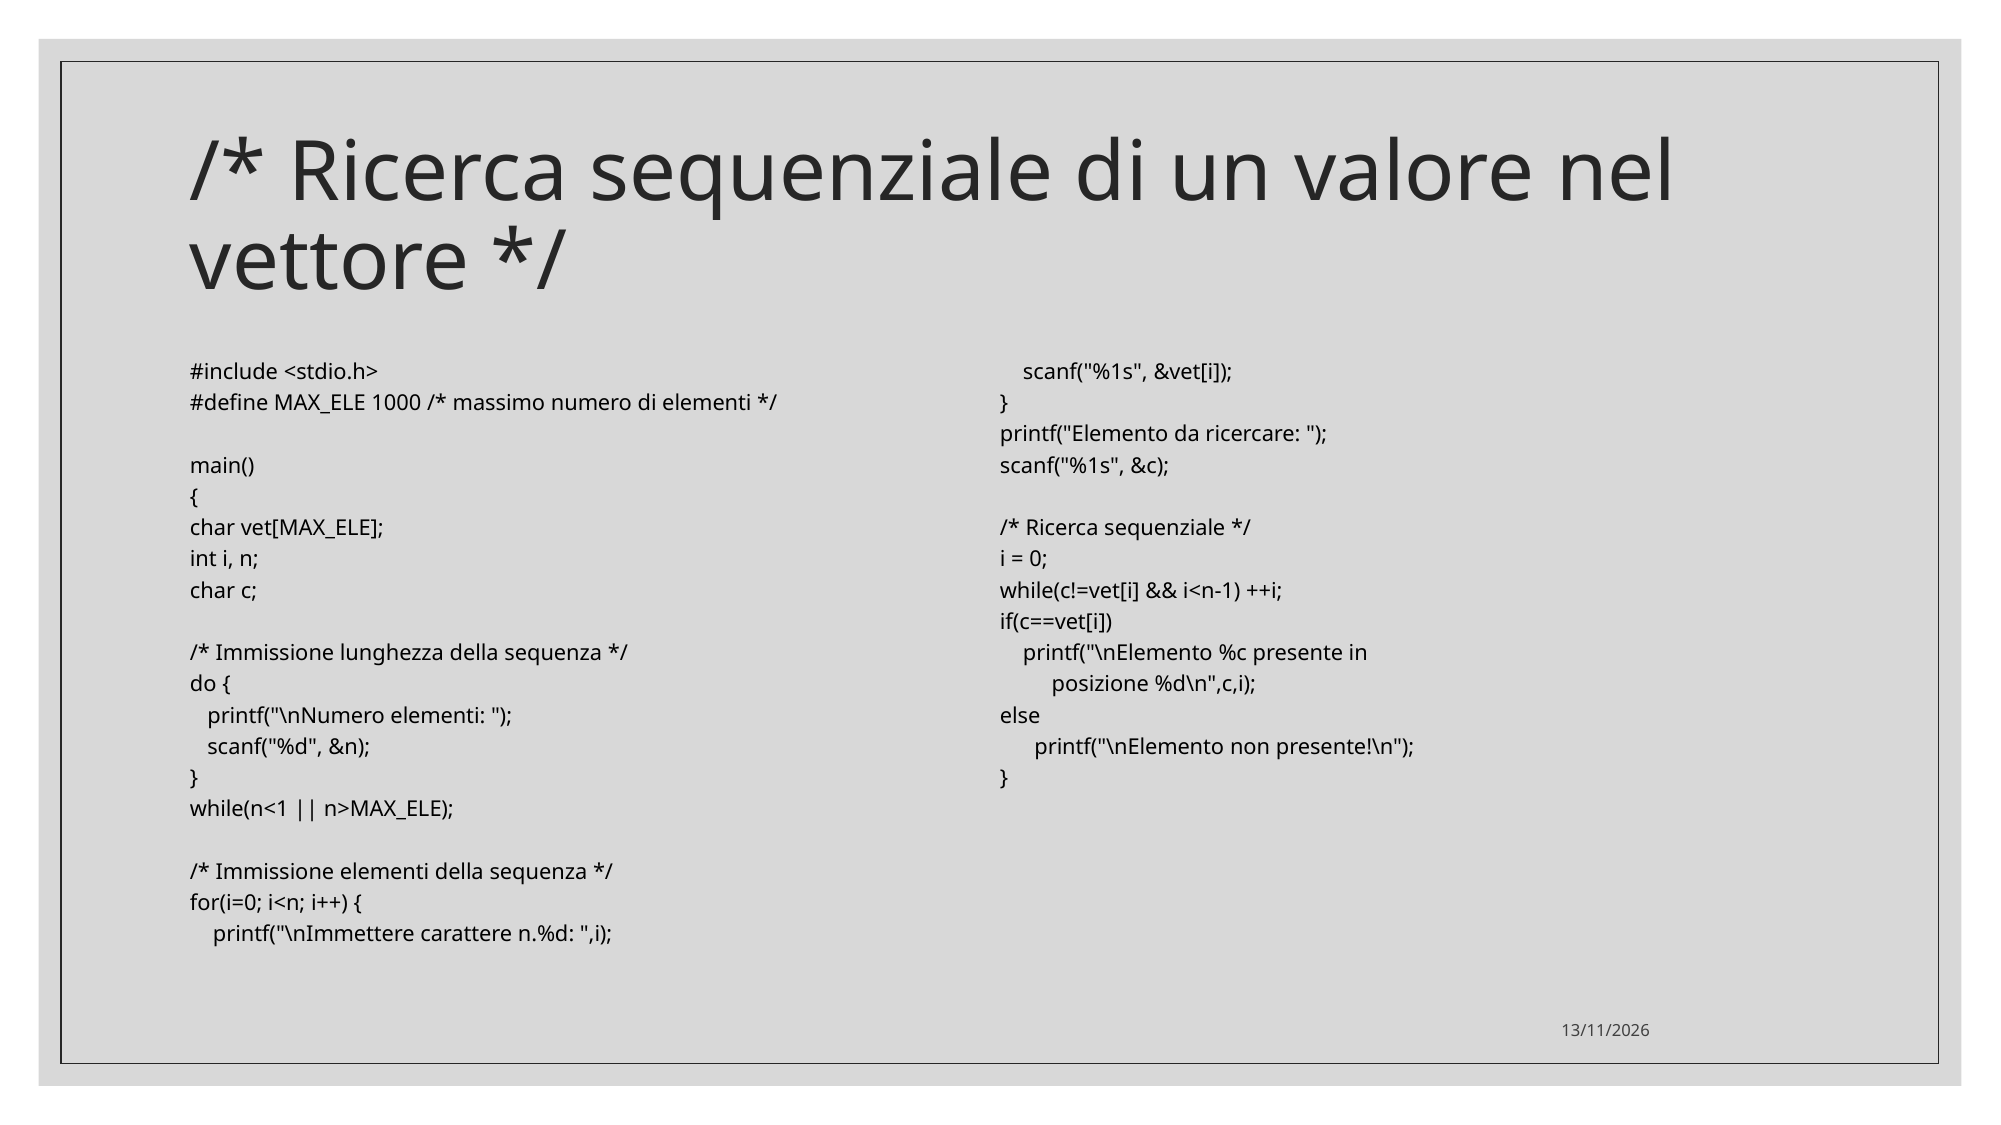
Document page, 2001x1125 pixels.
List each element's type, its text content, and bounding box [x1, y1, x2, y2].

list #include <stdio.h> #define MAX_ELE 1000 /* massimo numero di elementi */ main() { char vet[MAX_ELE]; int i, n; char c; /* Immissione lunghezza della sequenza */ do { printf("\nNumero elementi: "); scanf("%d", &n); } while(n<1 || n>MAX_ELE); /* Immissione elementi della sequenza */ for(i=0; i<n; i++) { printf("\nImmettere carattere n.%d: ",i); scanf("%1s", &vet[i]); } printf("Elemento da ricercare: "); scanf("%1s", &c); /* Ricerca sequenziale */ i = 0; while(c!=vet[i] && i<n-1) ++i; if(c==vet[i]) printf("\nElemento %c presente in posizione %d\n",c,i); else printf("\nElemento non presente!\n"); } [174, 345, 1825, 977]
title /* Ricerca sequenziale di un valore nel vettore */ [174, 105, 1885, 331]
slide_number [1190, 990, 1665, 1050]
